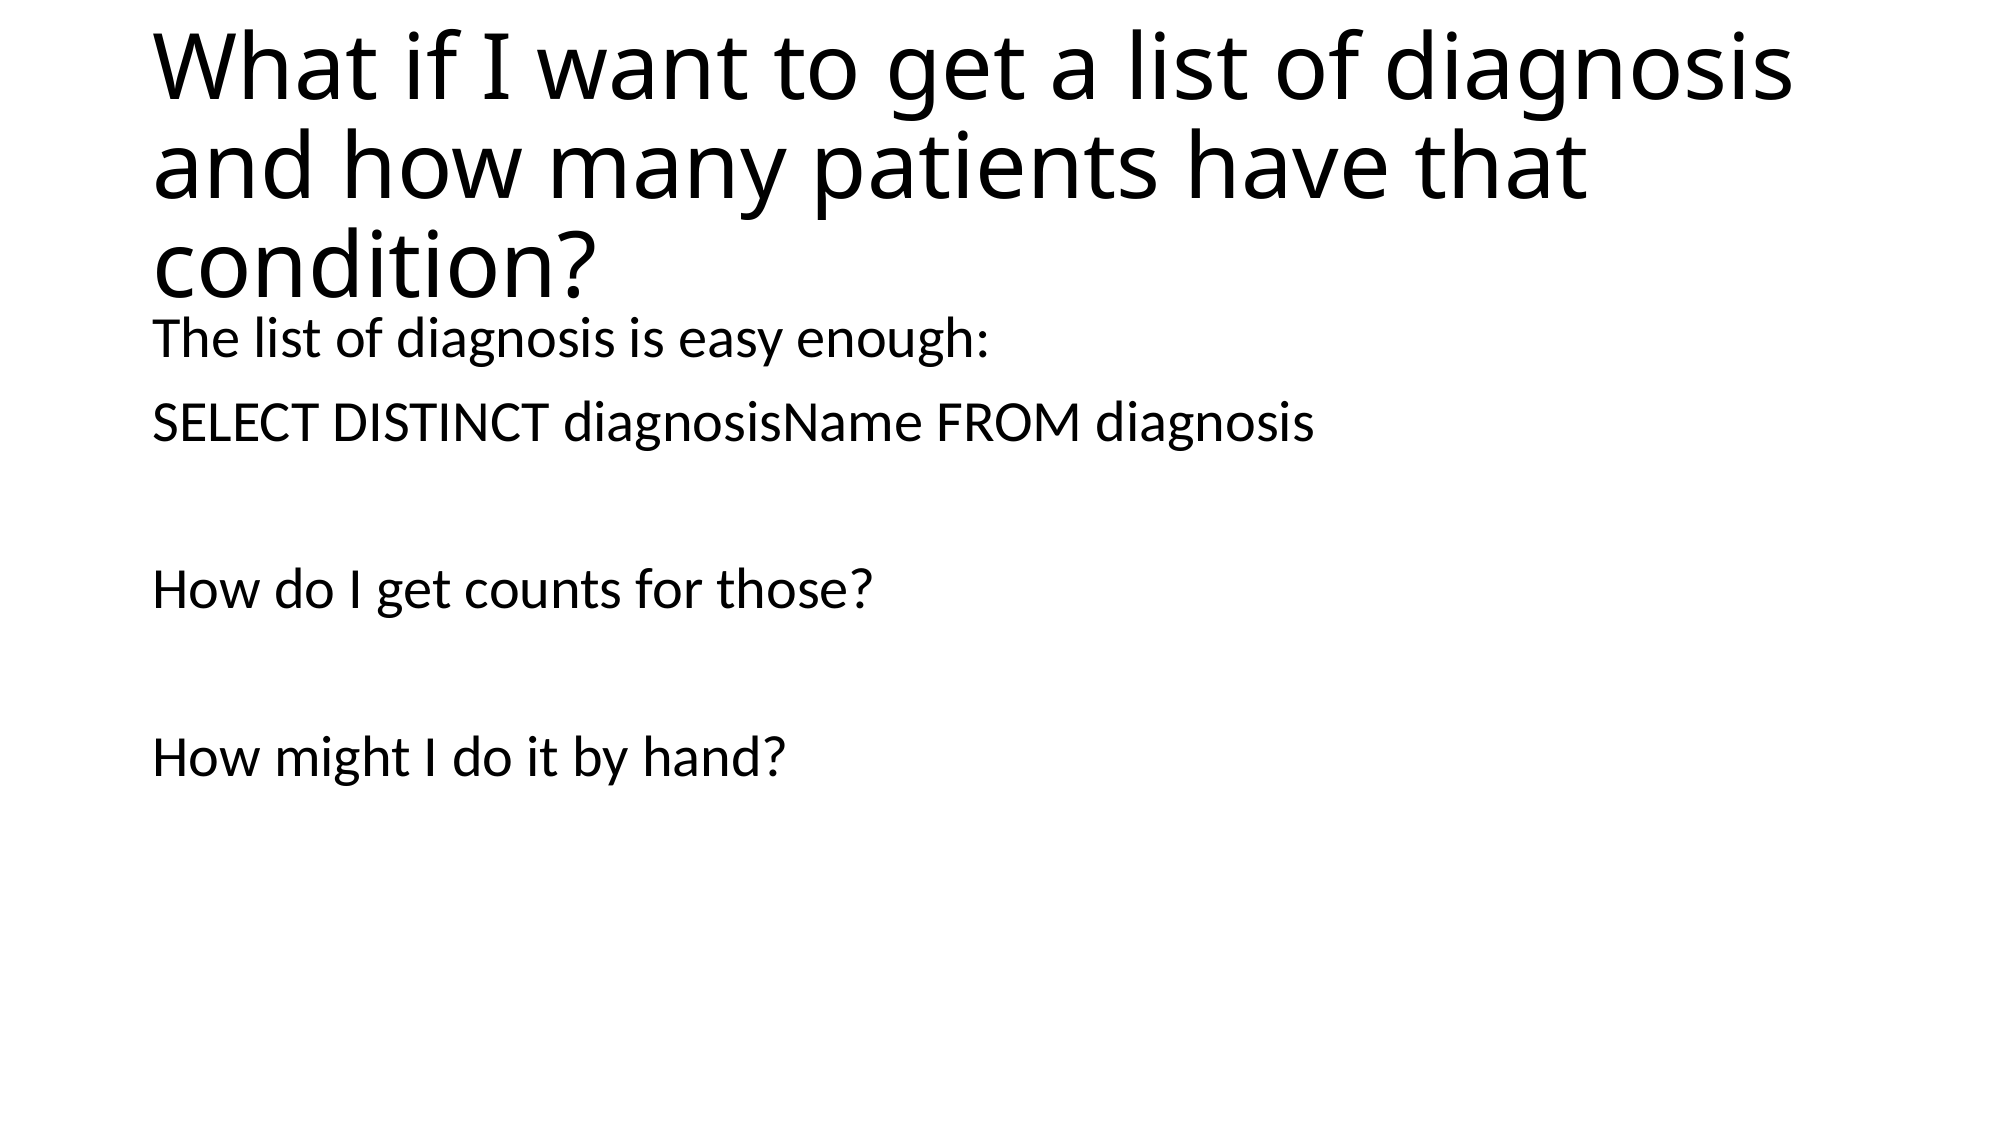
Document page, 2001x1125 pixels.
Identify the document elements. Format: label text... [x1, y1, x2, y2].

title What if I want to get a list of diagnosis and how many patients have that condition? [137, 59, 1863, 278]
list The list of diagnosis is easy enough: SELECT DISTINCT diagnosisName FROM diagnosis How do I get counts for those? How might I do it by hand? [137, 299, 1863, 1014]
